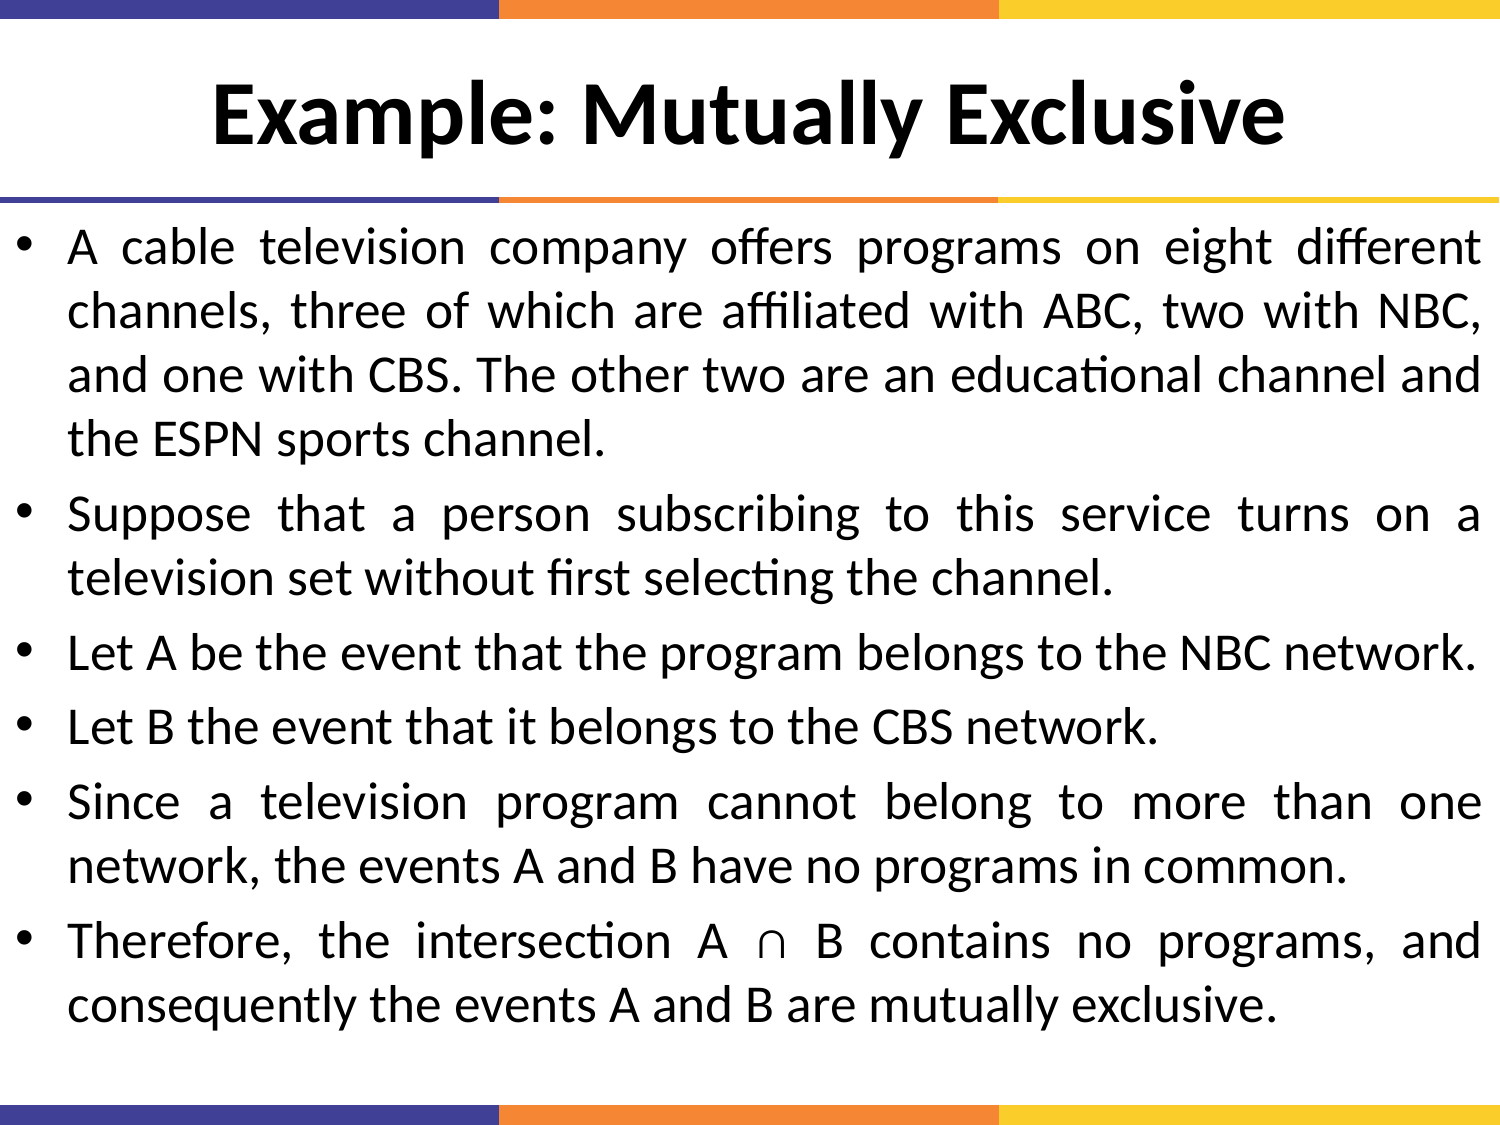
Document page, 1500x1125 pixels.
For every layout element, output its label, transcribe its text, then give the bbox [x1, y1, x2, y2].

list A cable television company offers programs on eight different channels, three of which are affiliated with ABC, two with NBC, and one with CBS. The other two are an educational channel and the ESPN sports channel. Suppose that a person subscribing to this service turns on a television set without first selecting the channel. Let A be the event that the program belongs to the NBC network. Let B the event that it belongs to the CBS network. Since a television program cannot belong to more than one network, the events A and B have no programs in common. Therefore, the intersection A ∩ B contains no programs, and consequently the events A and B are mutually exclusive. [0, 203, 1500, 1100]
title Example: Mutually Exclusive [0, 20, 1500, 195]
